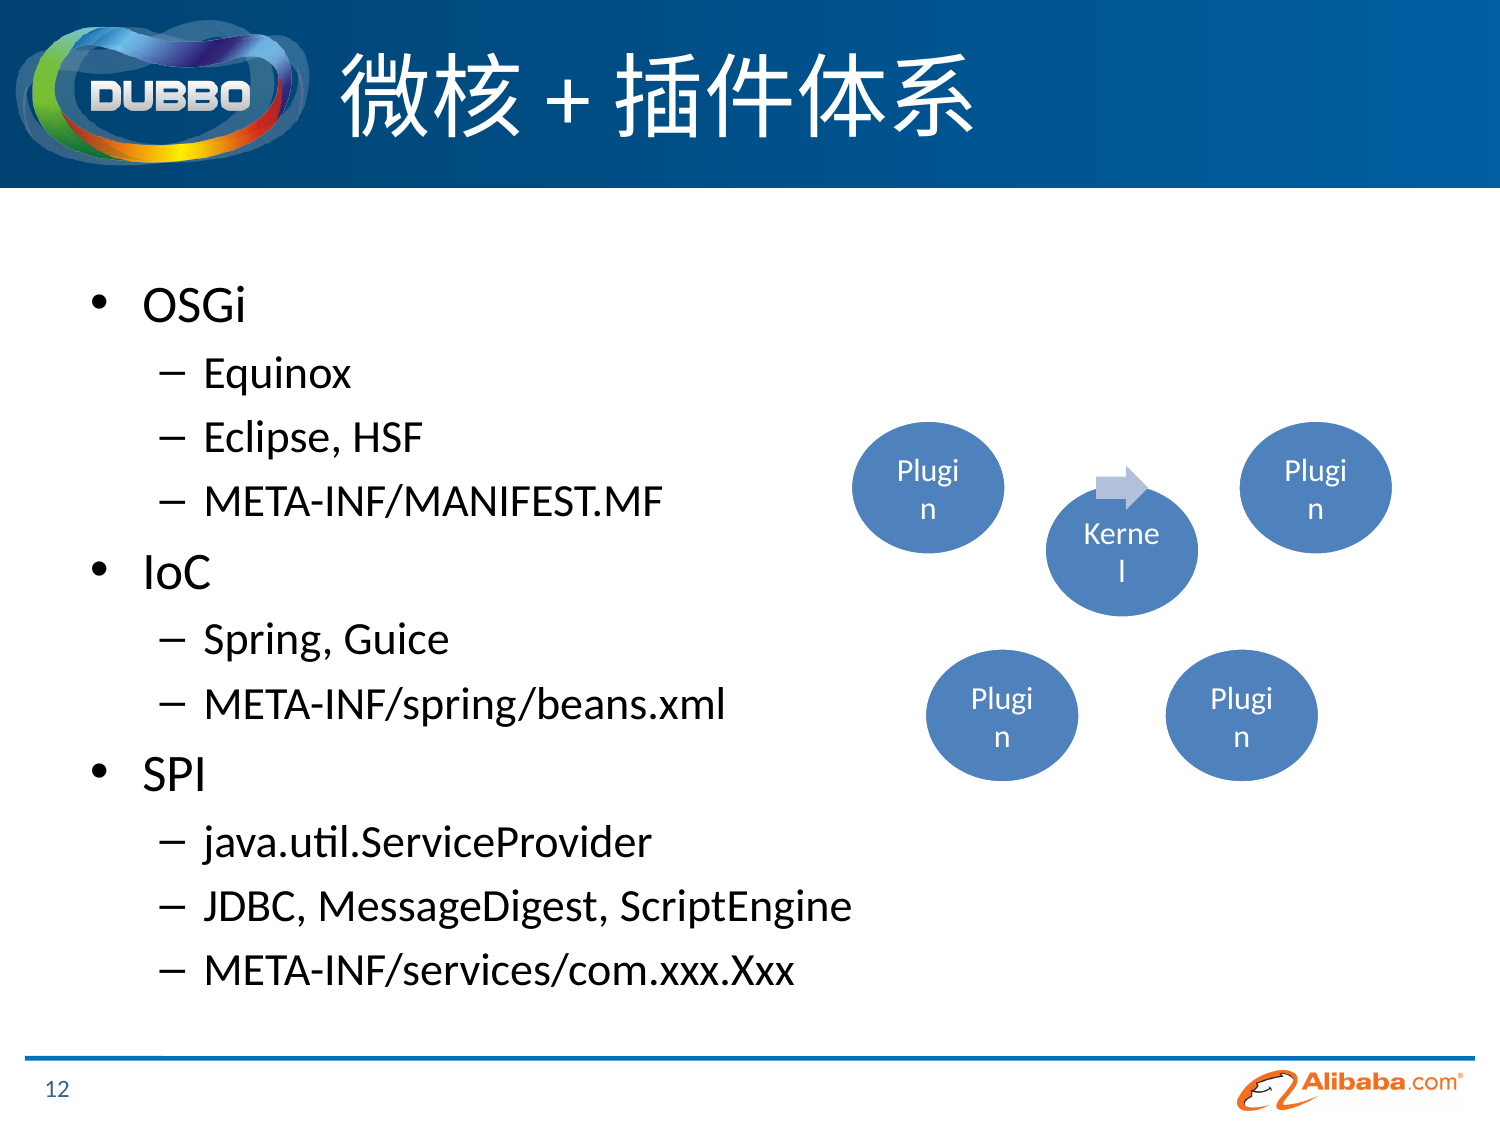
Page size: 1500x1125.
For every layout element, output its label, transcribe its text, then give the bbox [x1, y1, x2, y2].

title 微核+插件体系 [324, 0, 1500, 188]
slide_number 12 [29, 1057, 195, 1118]
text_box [808, 278, 1436, 823]
list OSGi Equinox Eclipse, HSF META-INF/MANIFEST.MF IoC Spring, Guice META-INF/spring/beans.xml SPI java.util.ServiceProvider JDBC, MessageDigest, ScriptEngine META-INF/services/com.xxx.Xxx [75, 262, 1425, 1005]
picture [1237, 1070, 1463, 1111]
picture [11, 20, 313, 173]
